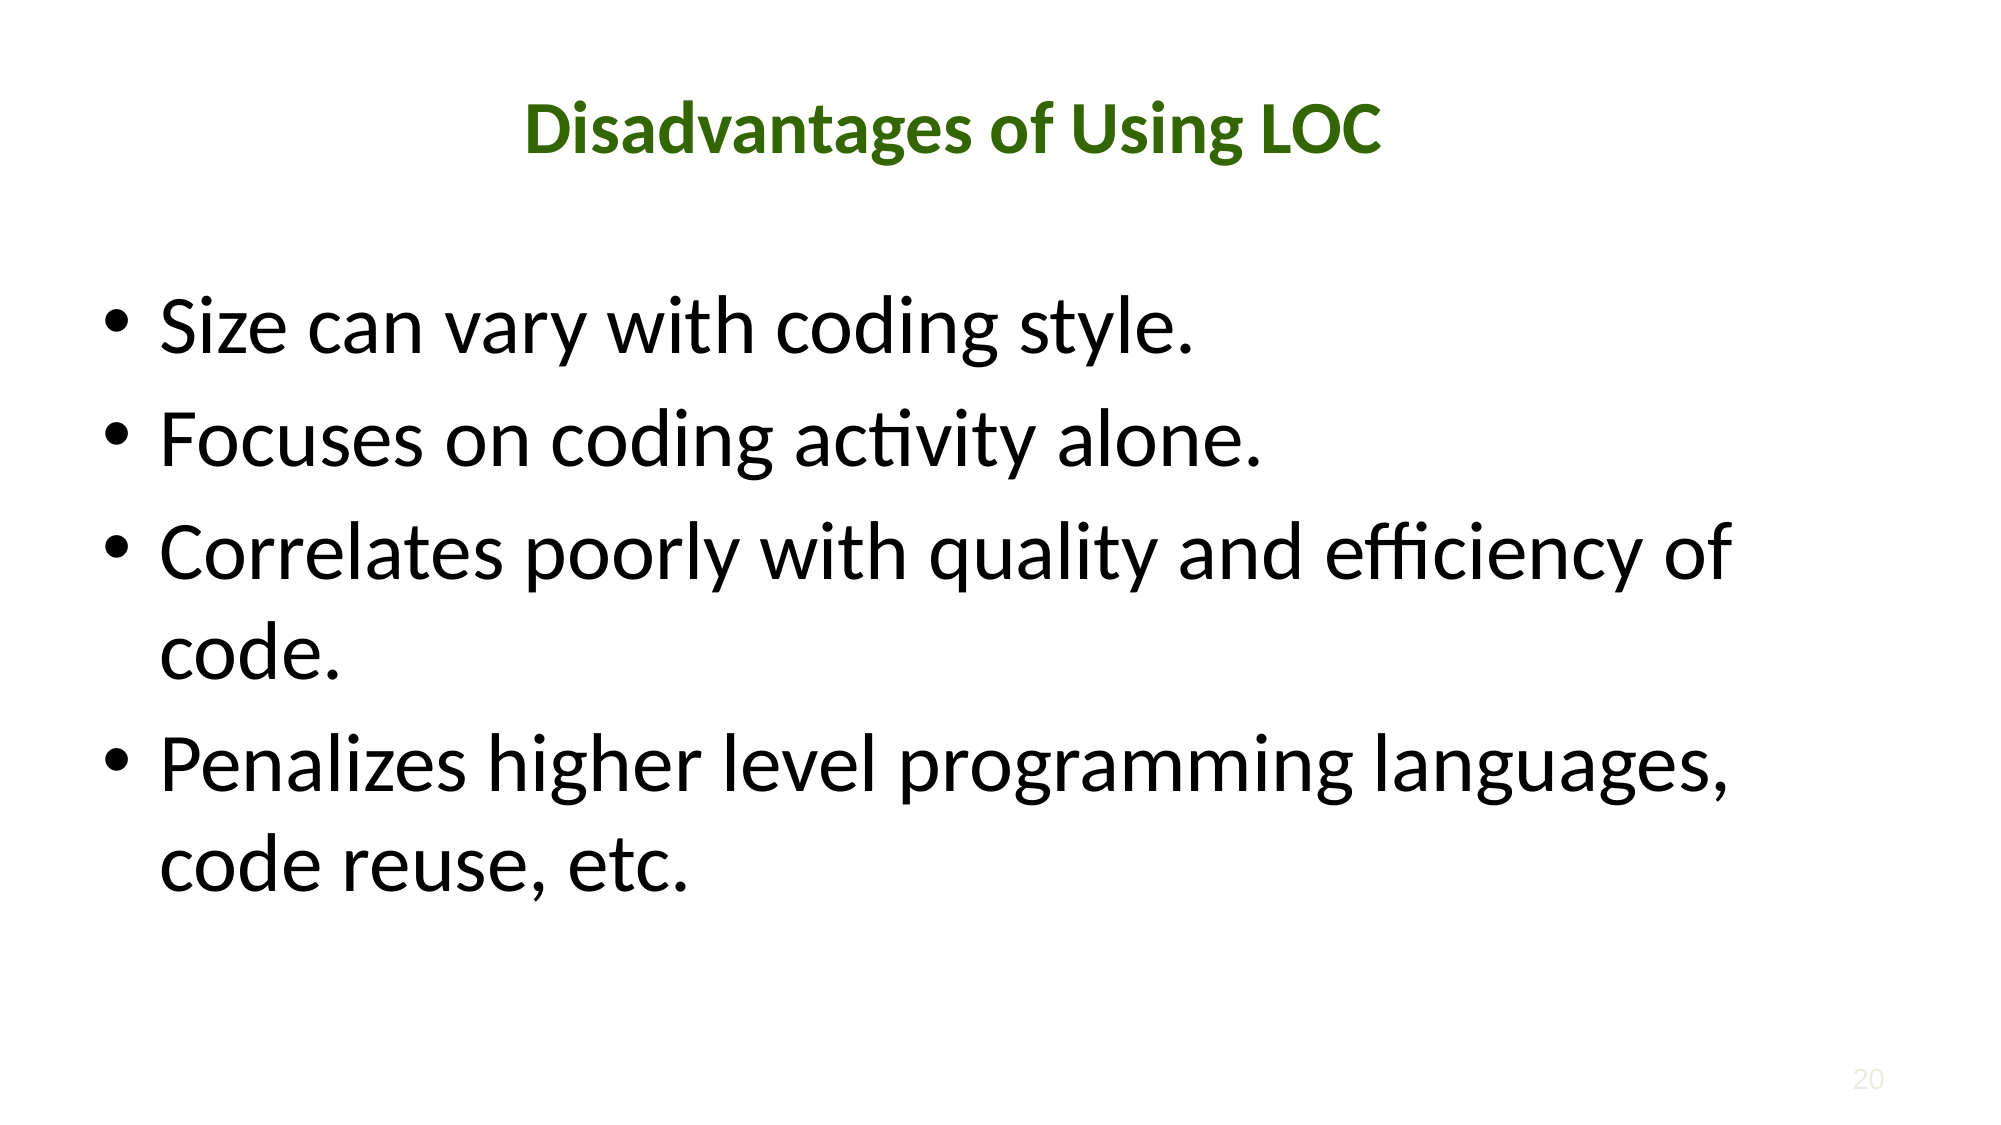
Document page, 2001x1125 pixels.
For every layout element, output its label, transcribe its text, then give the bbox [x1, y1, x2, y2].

title Disadvantages of Using LOC [316, 29, 1592, 217]
list Size can vary with coding style. Focuses on coding activity alone. Correlates poorly with quality and efficiency of code. Penalizes higher level programming languages, code reuse, etc. [99, 262, 1900, 1005]
slide_number 20 [1433, 1042, 1900, 1103]
